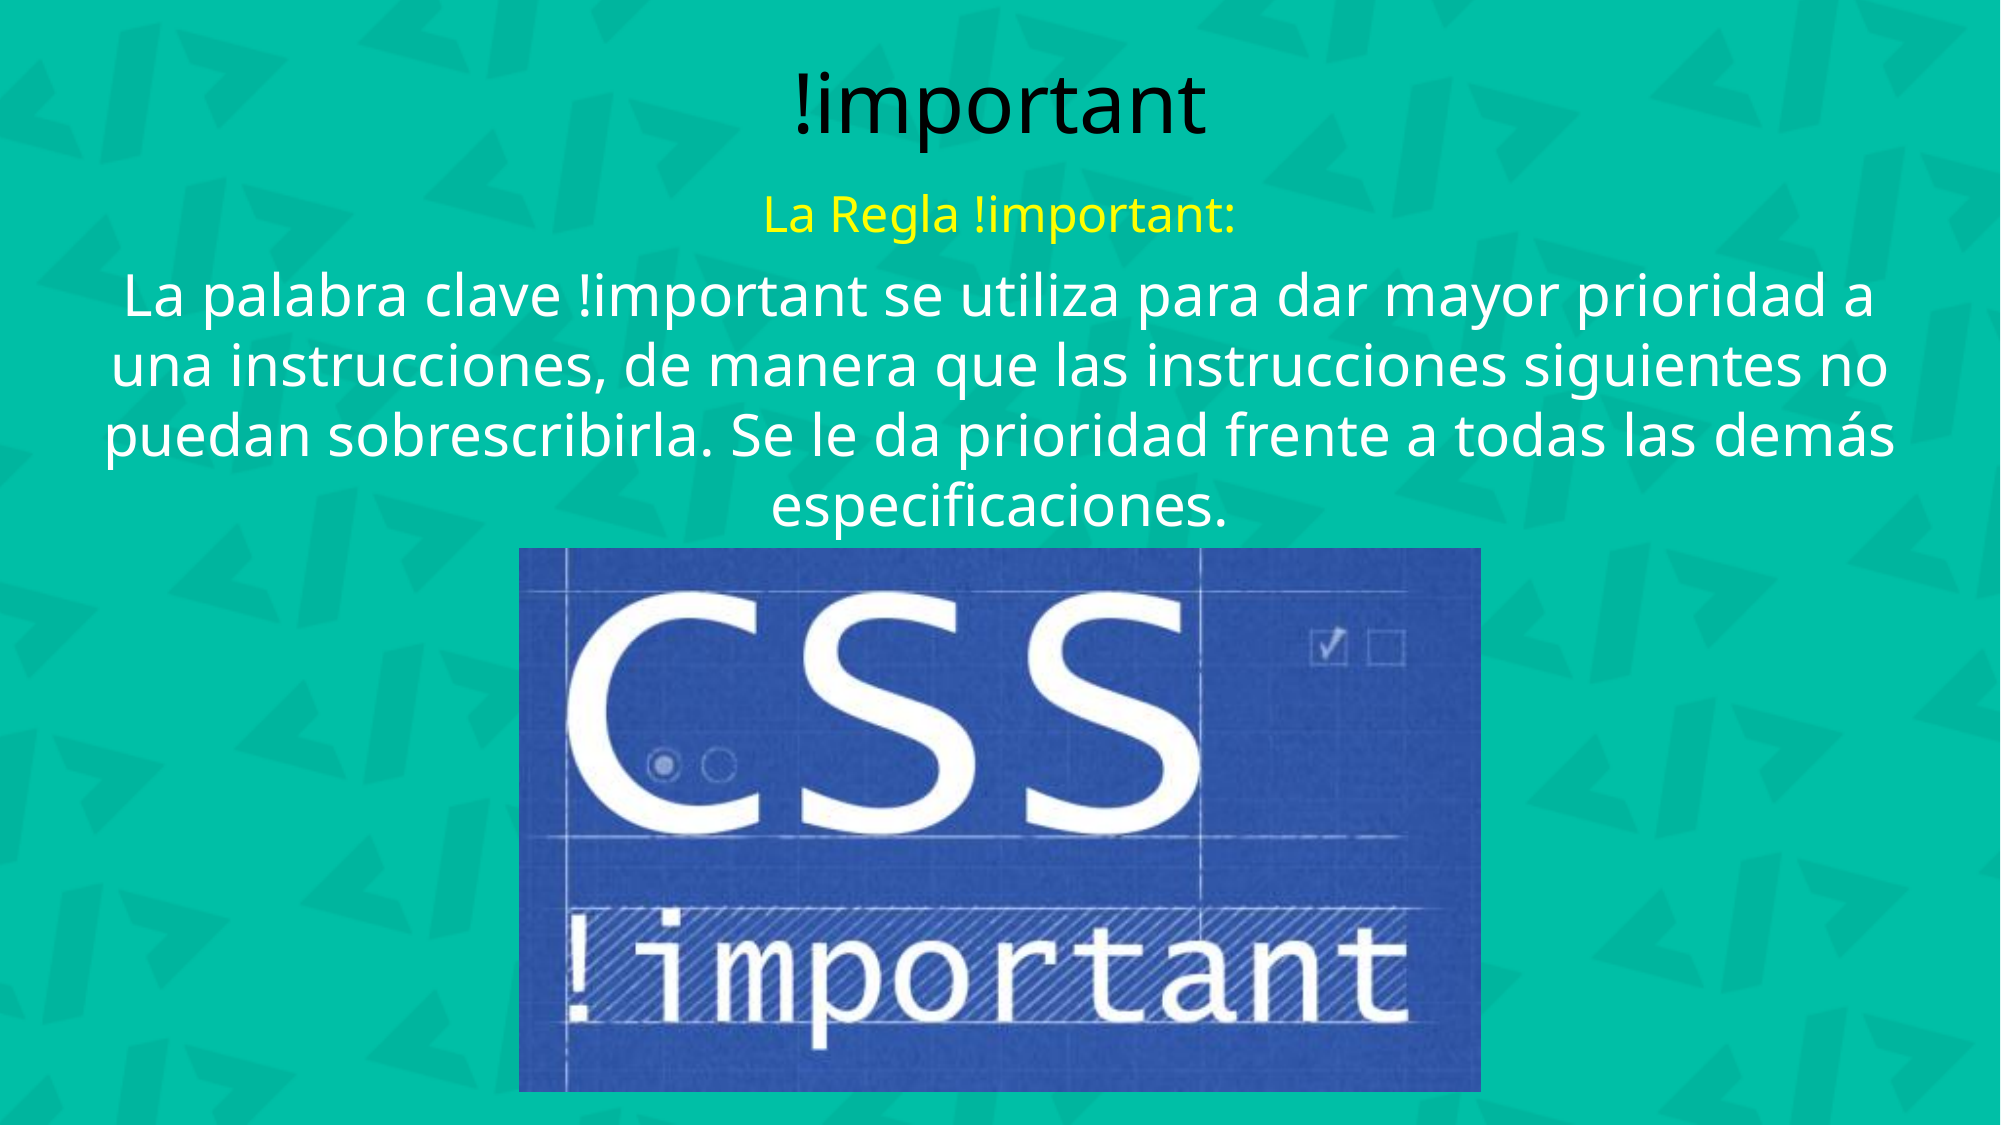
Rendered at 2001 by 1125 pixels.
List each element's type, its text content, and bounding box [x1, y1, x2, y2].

title !important [0, 38, 2000, 176]
text_box La palabra clave !important se utiliza para dar mayor prioridad a una instrucciones, de manera que las instrucciones siguientes no puedan sobrescribirla. Se le da prioridad frente a todas las demás especificaciones. [59, 250, 1941, 546]
text_box La Regla !important: [59, 175, 1941, 250]
picture [0, 0, 2001, 1125]
